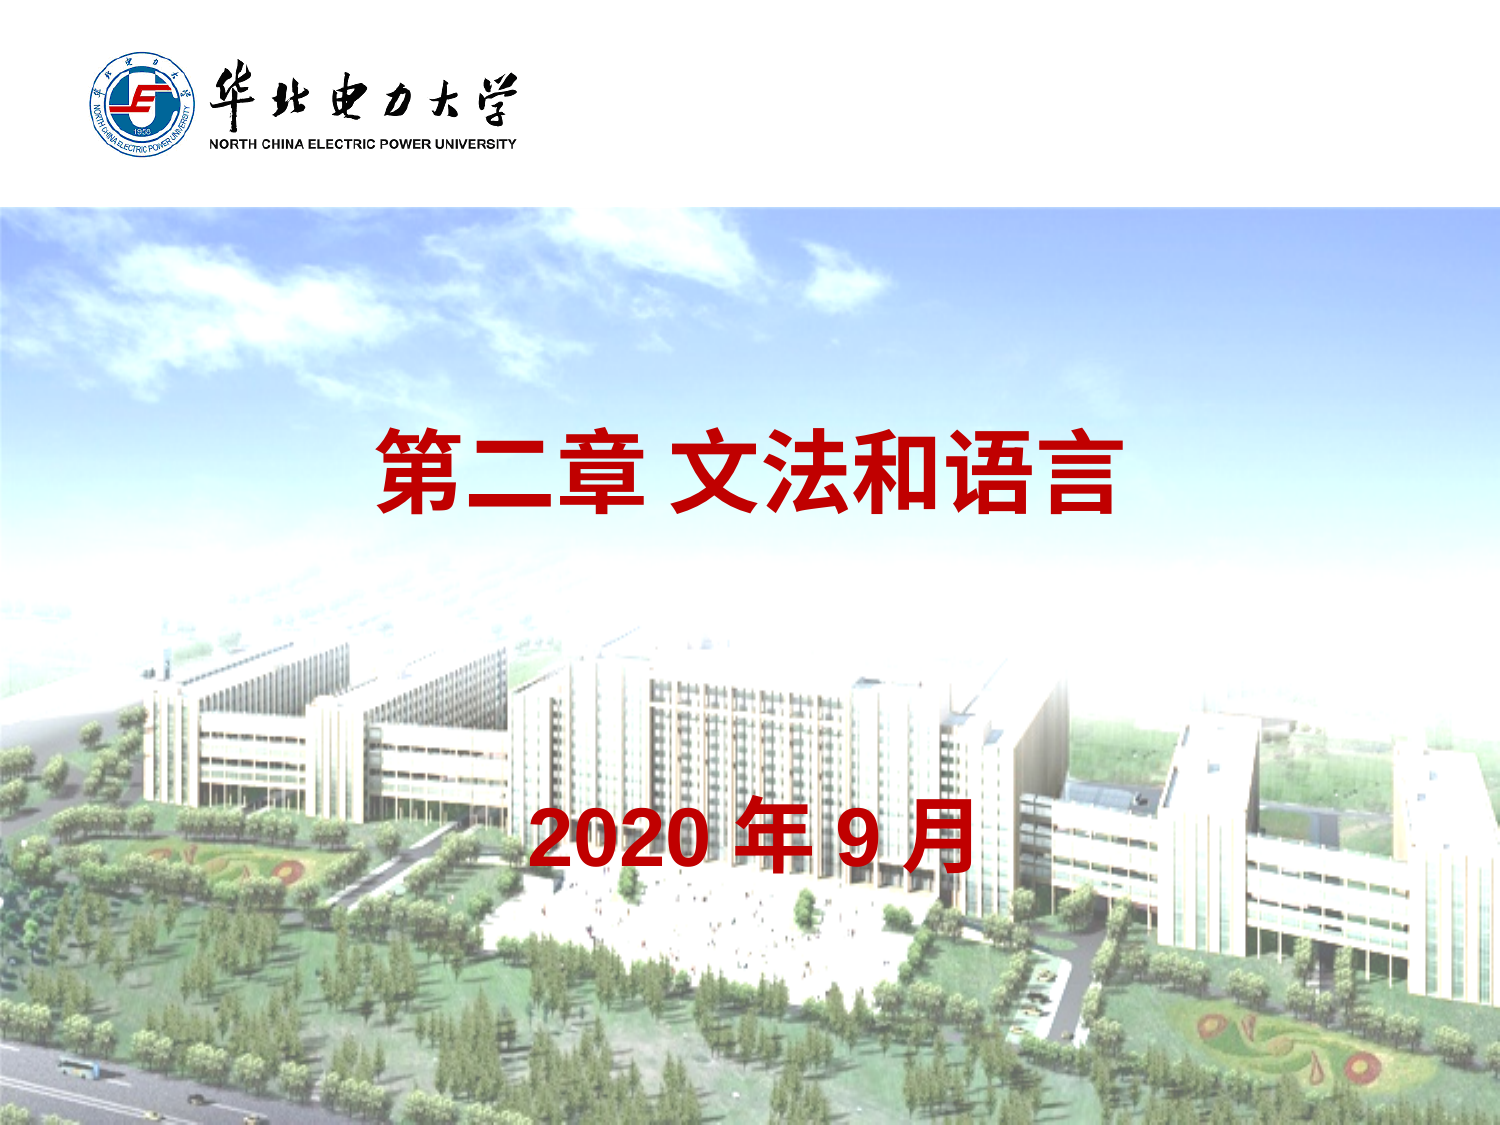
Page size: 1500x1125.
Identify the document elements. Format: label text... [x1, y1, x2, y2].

picture [41, 30, 564, 173]
title 第二章 文法和语言 [112, 349, 1388, 591]
text_box 语法 [0, 207, 1500, 1125]
subtitle 2020年9月 [442, 786, 1069, 882]
